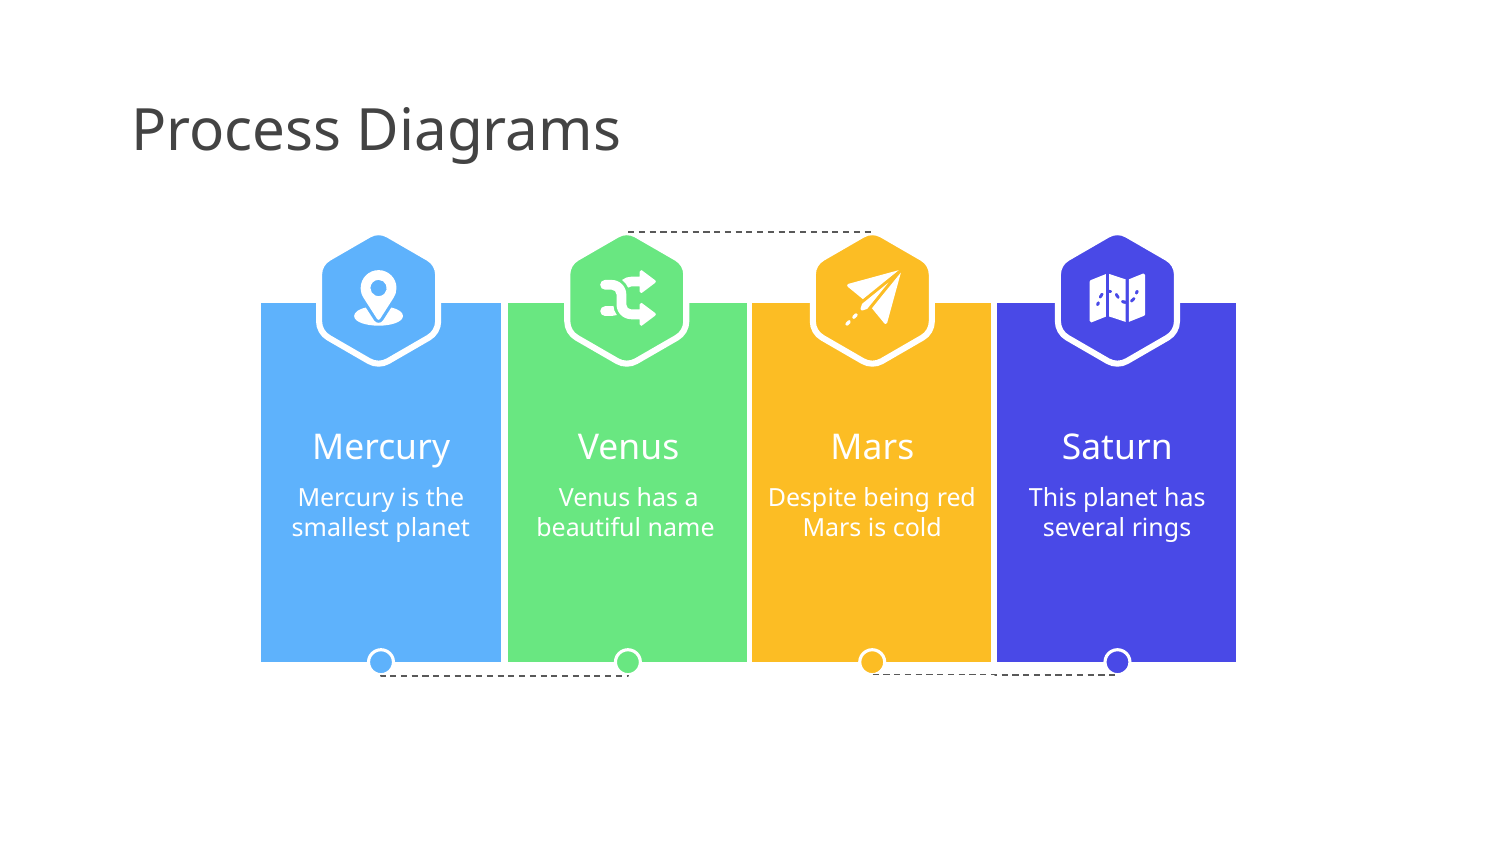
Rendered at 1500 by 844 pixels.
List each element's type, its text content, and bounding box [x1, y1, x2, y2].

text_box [997, 231, 1237, 675]
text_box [260, 231, 502, 675]
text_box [507, 231, 746, 675]
title Process Diagrams [116, 88, 1384, 167]
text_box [751, 231, 992, 675]
